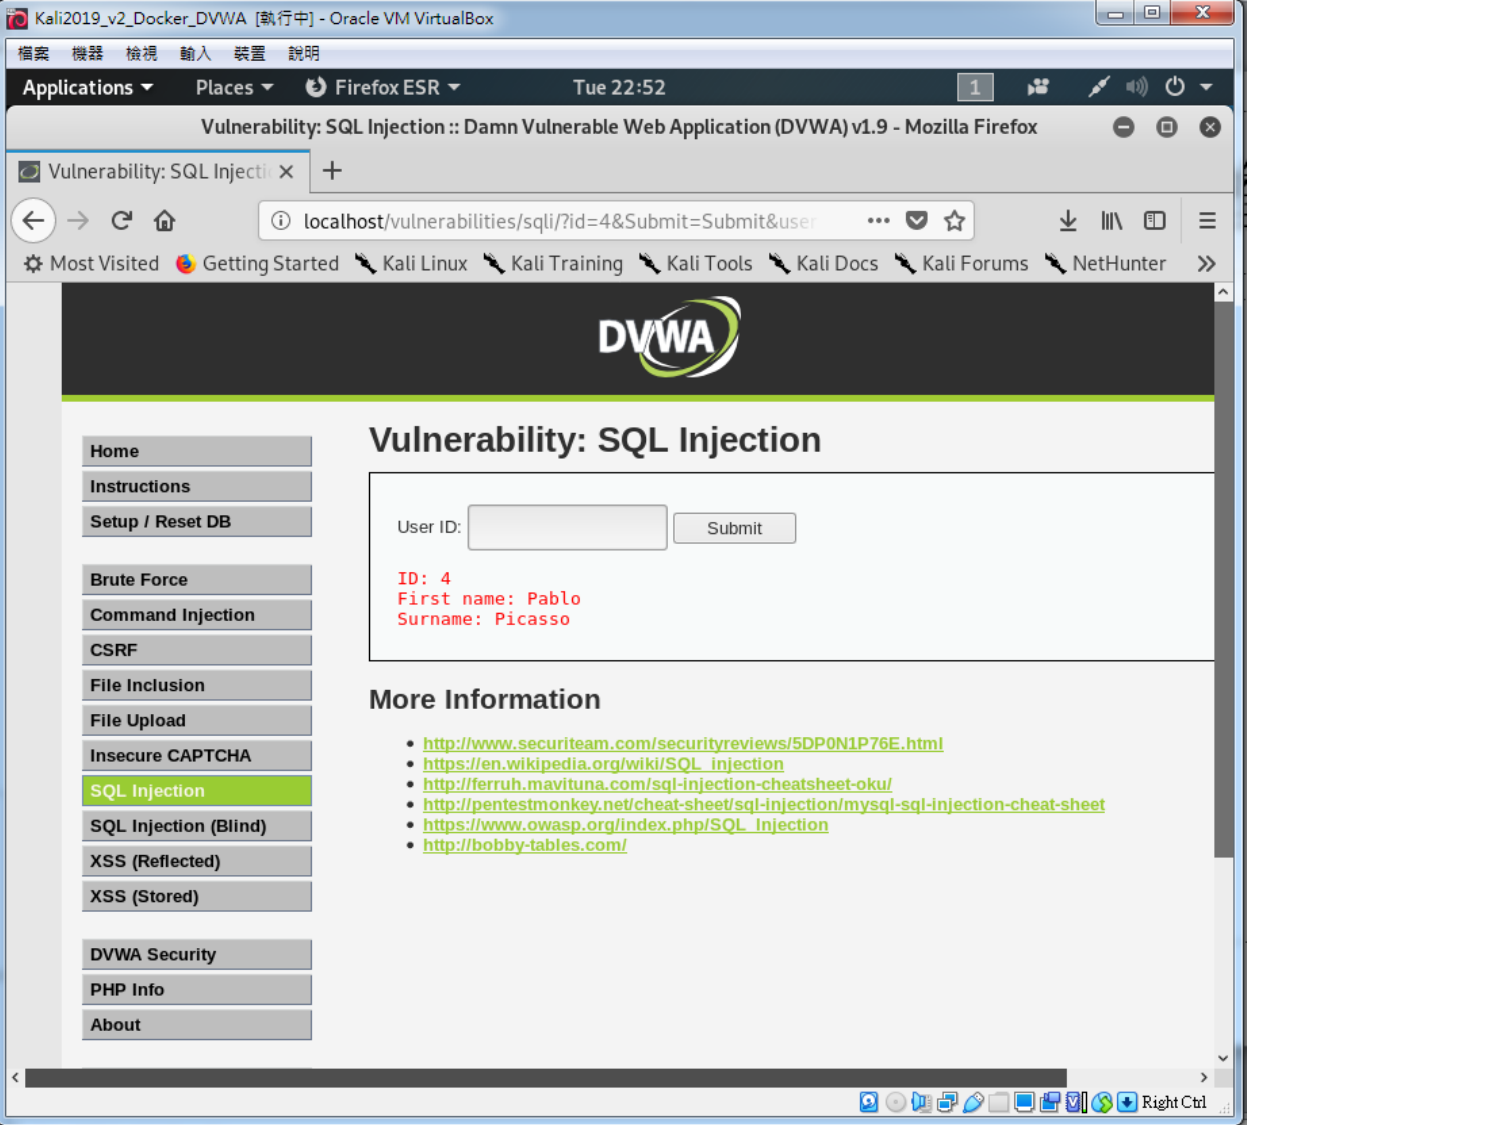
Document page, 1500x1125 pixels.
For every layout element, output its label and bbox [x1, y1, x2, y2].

picture [0, 0, 1247, 1125]
